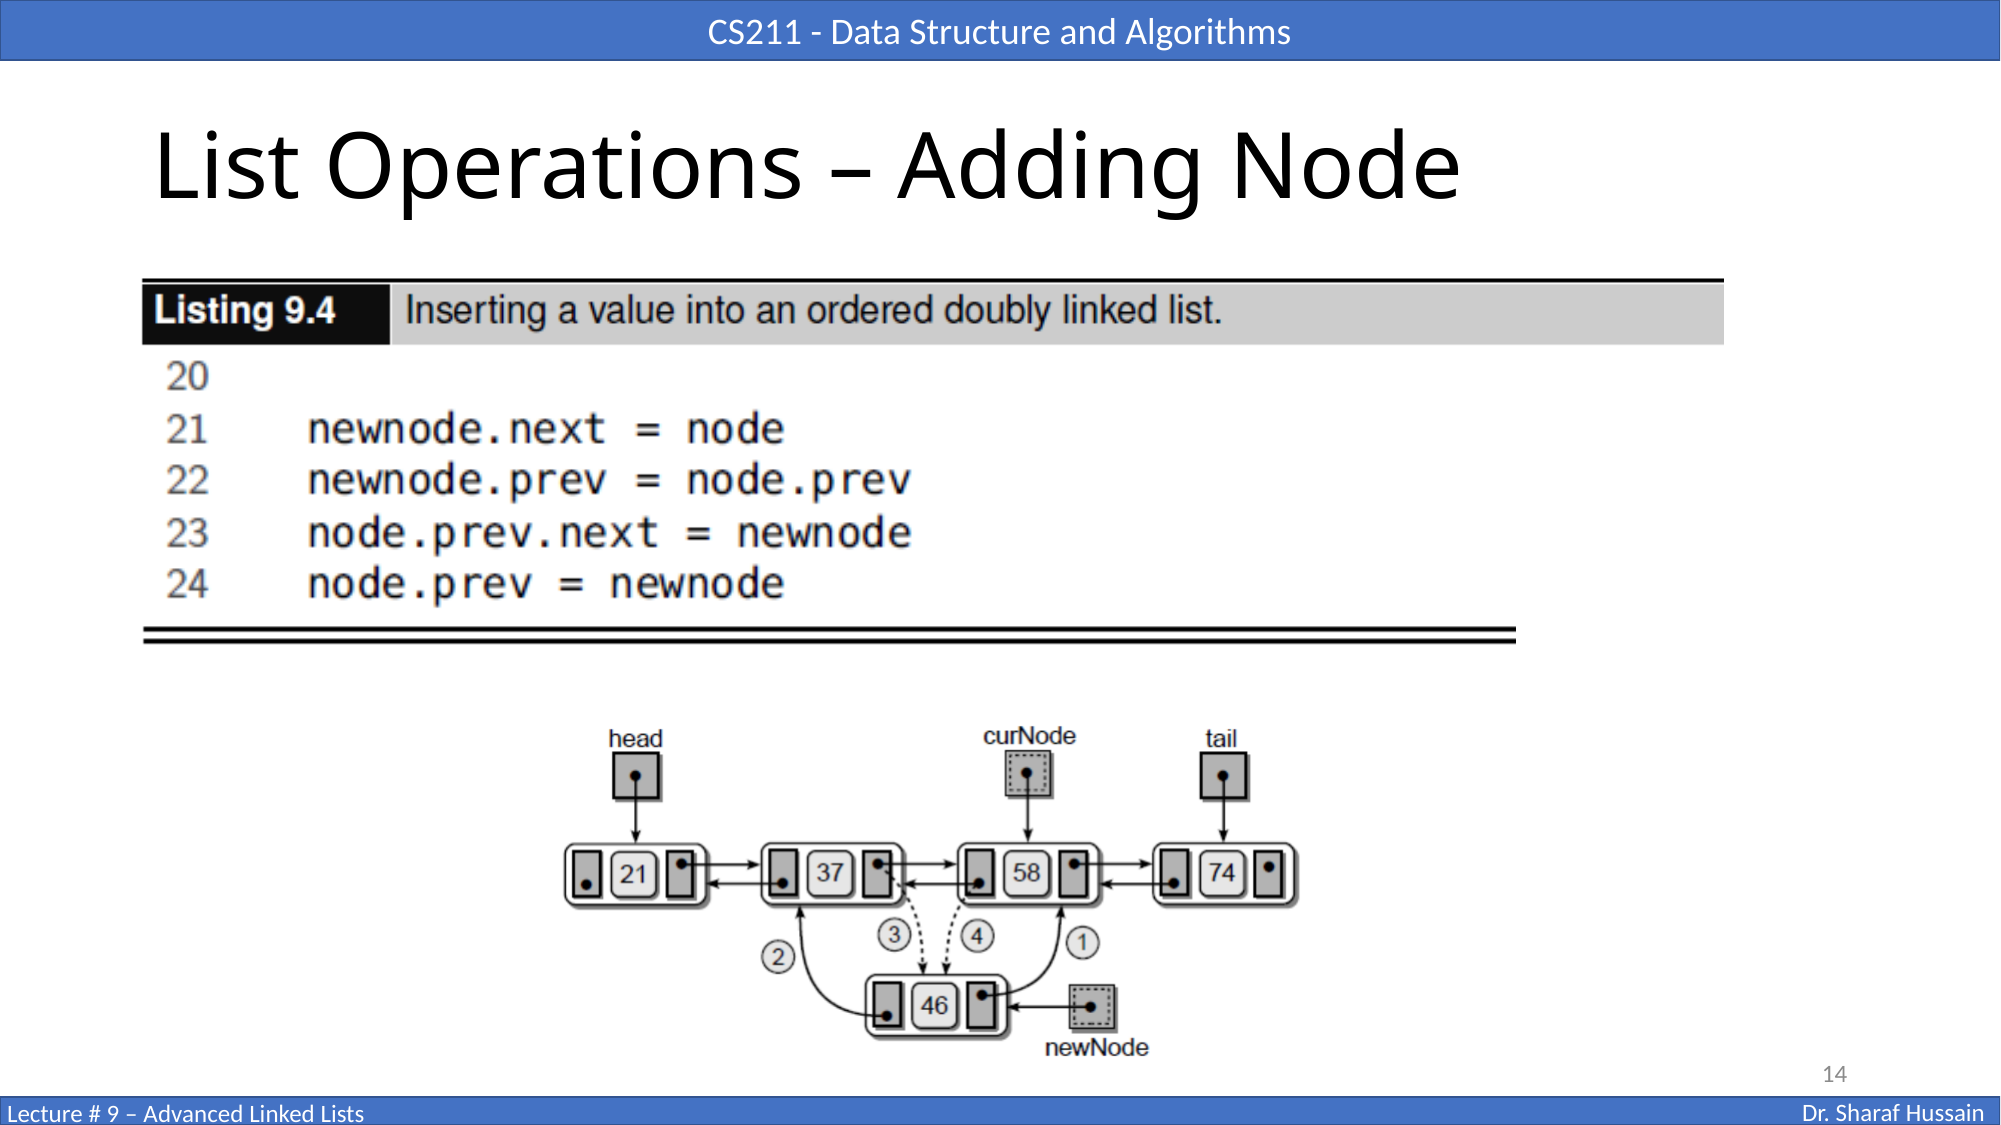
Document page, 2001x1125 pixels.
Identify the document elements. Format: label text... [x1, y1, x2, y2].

slide_number 14 [1412, 1042, 1863, 1103]
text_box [137, 352, 1514, 652]
picture [549, 718, 1310, 1066]
title List Operations – Adding Node [137, 59, 1863, 278]
picture [137, 277, 1724, 654]
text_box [137, 277, 1722, 351]
